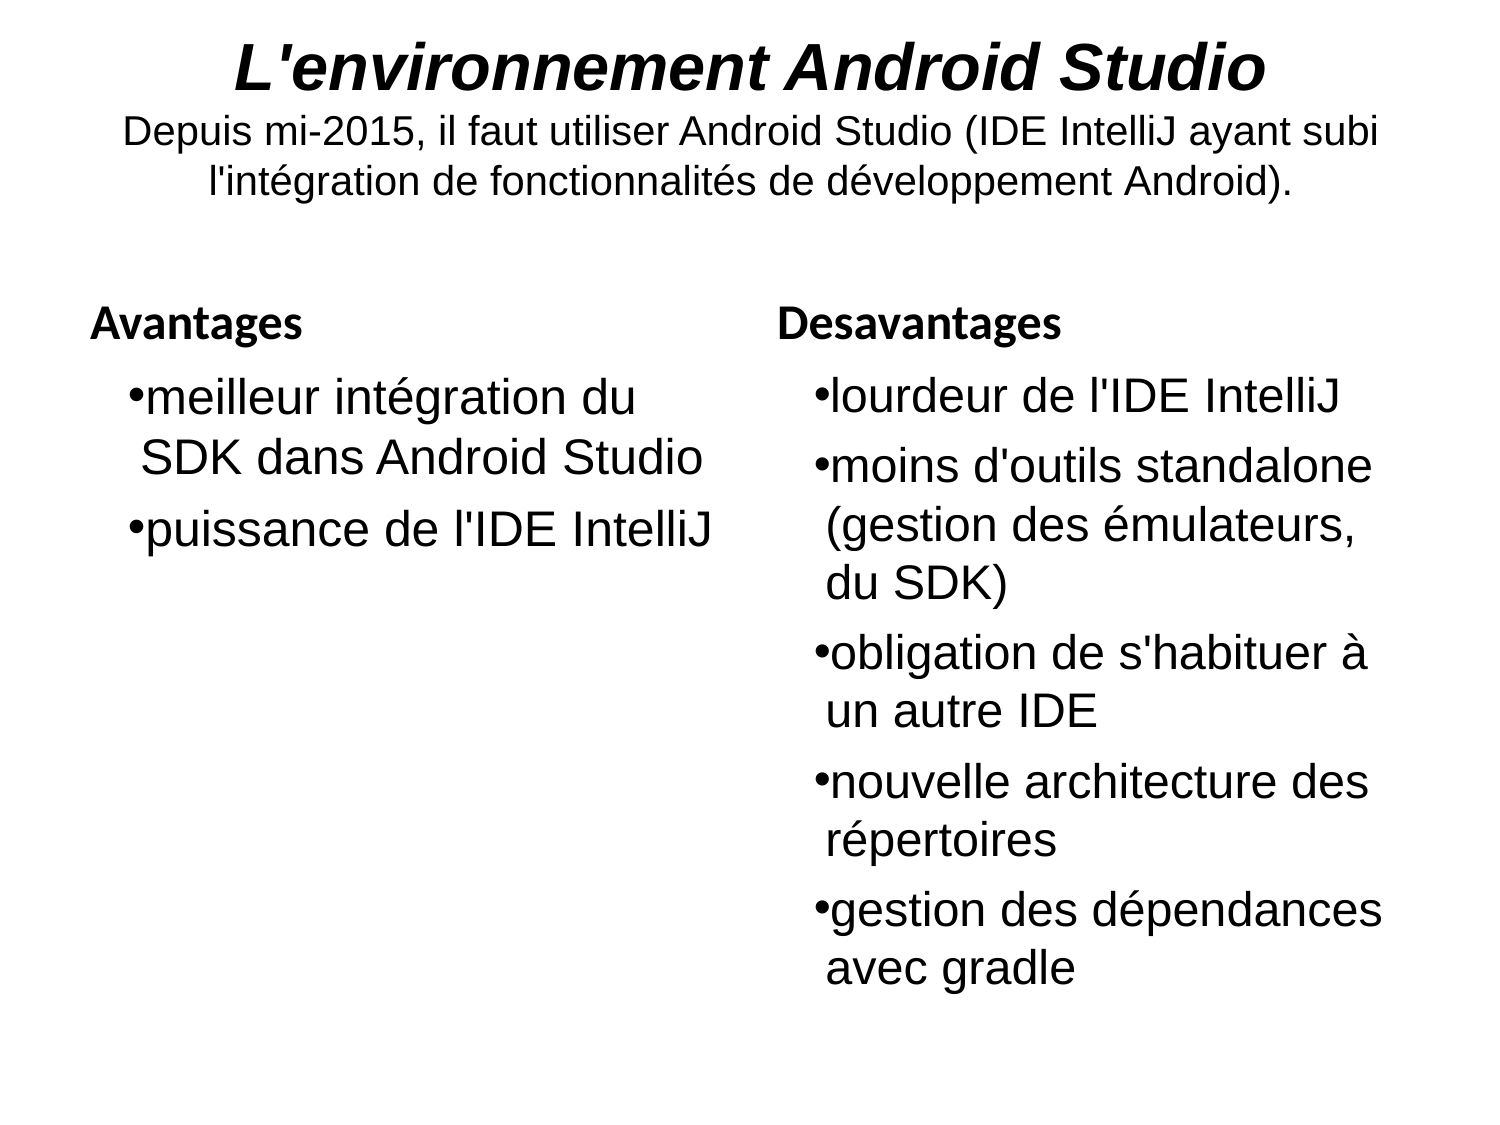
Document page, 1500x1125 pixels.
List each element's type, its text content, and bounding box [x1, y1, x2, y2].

list Avantages [75, 251, 738, 356]
list meilleur intégration du SDK dans Android Studio puissance de l'IDE IntelliJ [75, 356, 738, 1005]
title L'environnement Android Studio Depuis mi-2015, il faut utiliser Android Studio (IDE IntelliJ ayant subi l'intégration de fonctionnalités de développement Android). [75, 45, 1425, 233]
list lourdeur de l'IDE IntelliJ moins d'outils standalone (gestion des émulateurs, du SDK) obligation de s'habituer à un autre IDE nouvelle architecture des répertoires gestion des dépendances avec gradle [761, 356, 1425, 1005]
list Desavantages [761, 251, 1425, 356]
